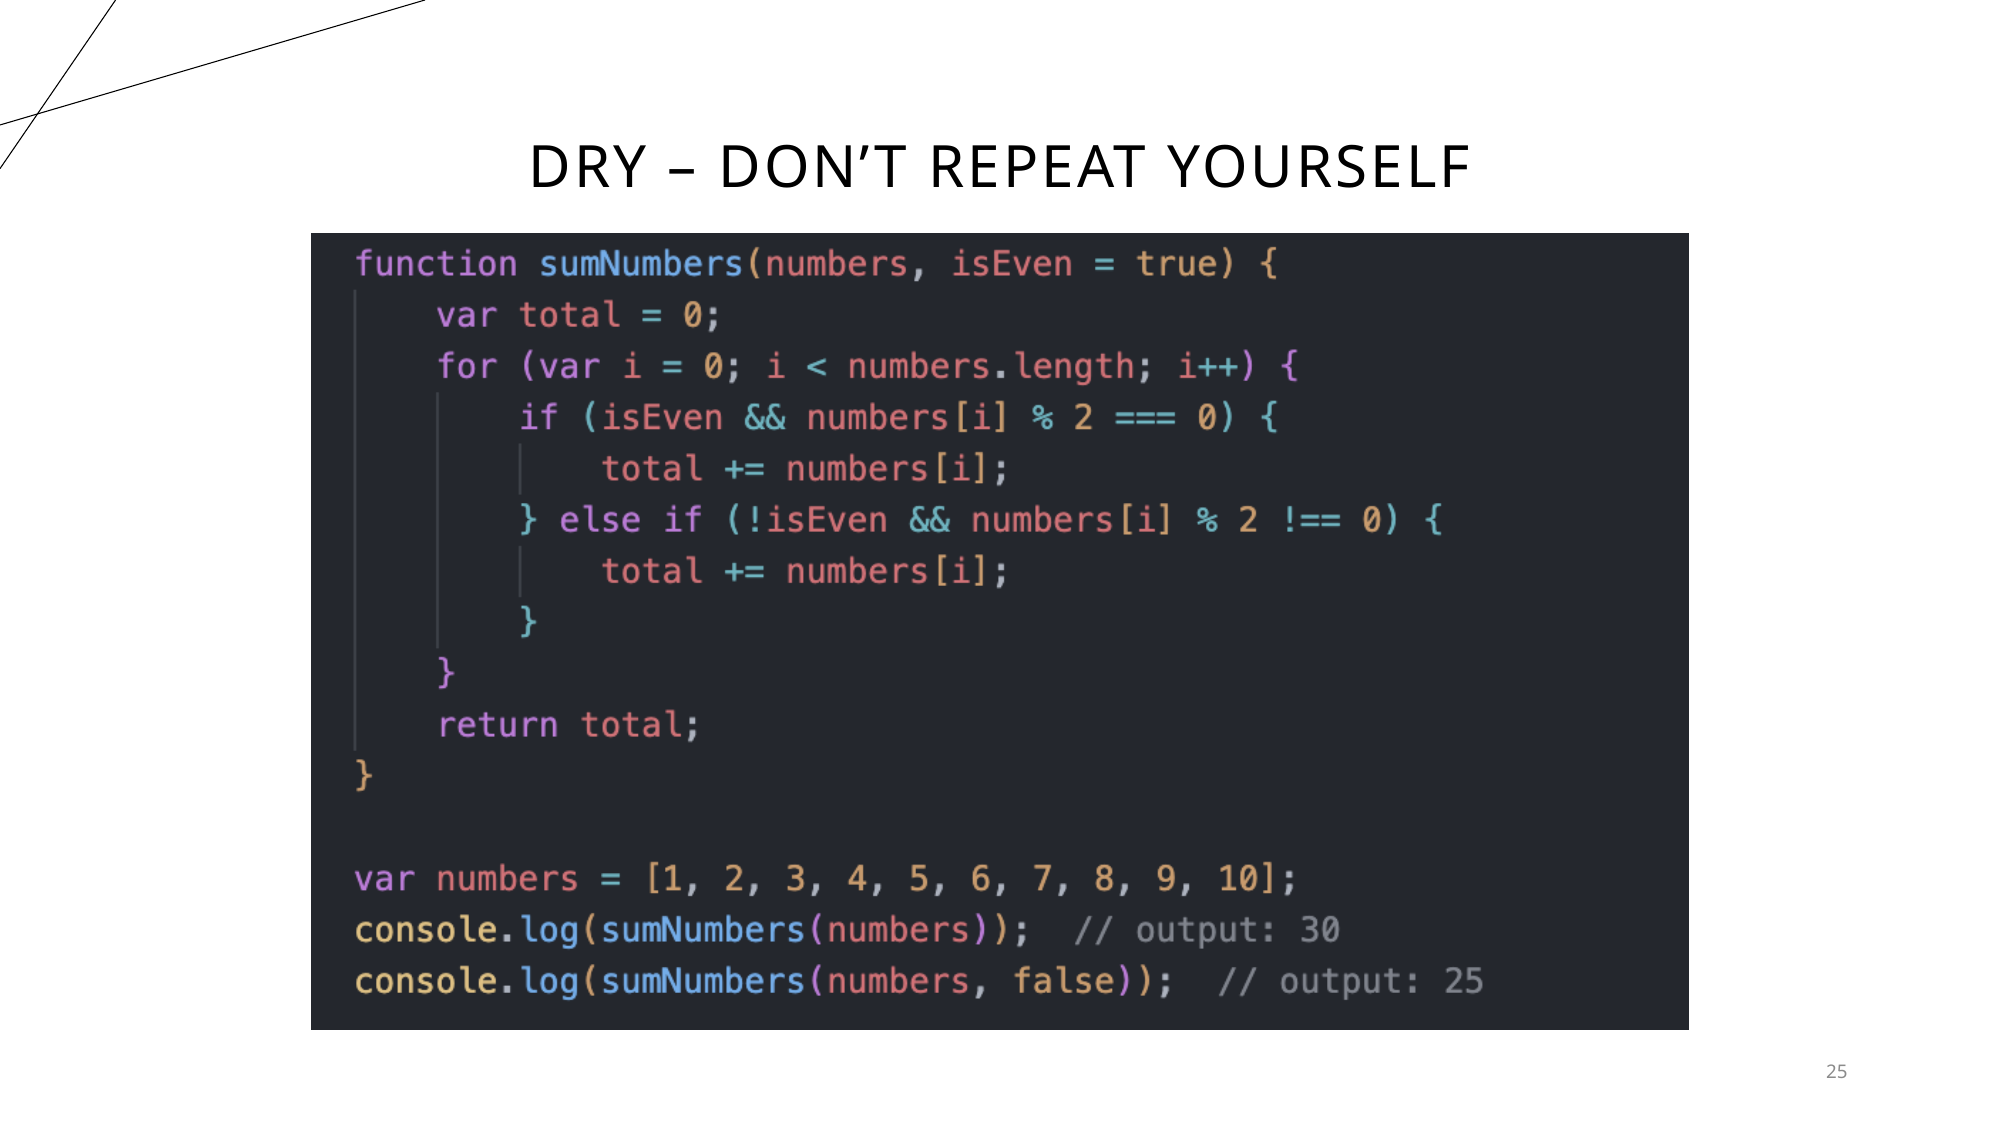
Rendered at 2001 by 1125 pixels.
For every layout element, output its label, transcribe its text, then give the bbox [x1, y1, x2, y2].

slide_number 25 [1412, 1042, 1863, 1103]
picture [311, 233, 1689, 1030]
title DRY – don’t repeat yourself [137, 59, 1863, 278]
